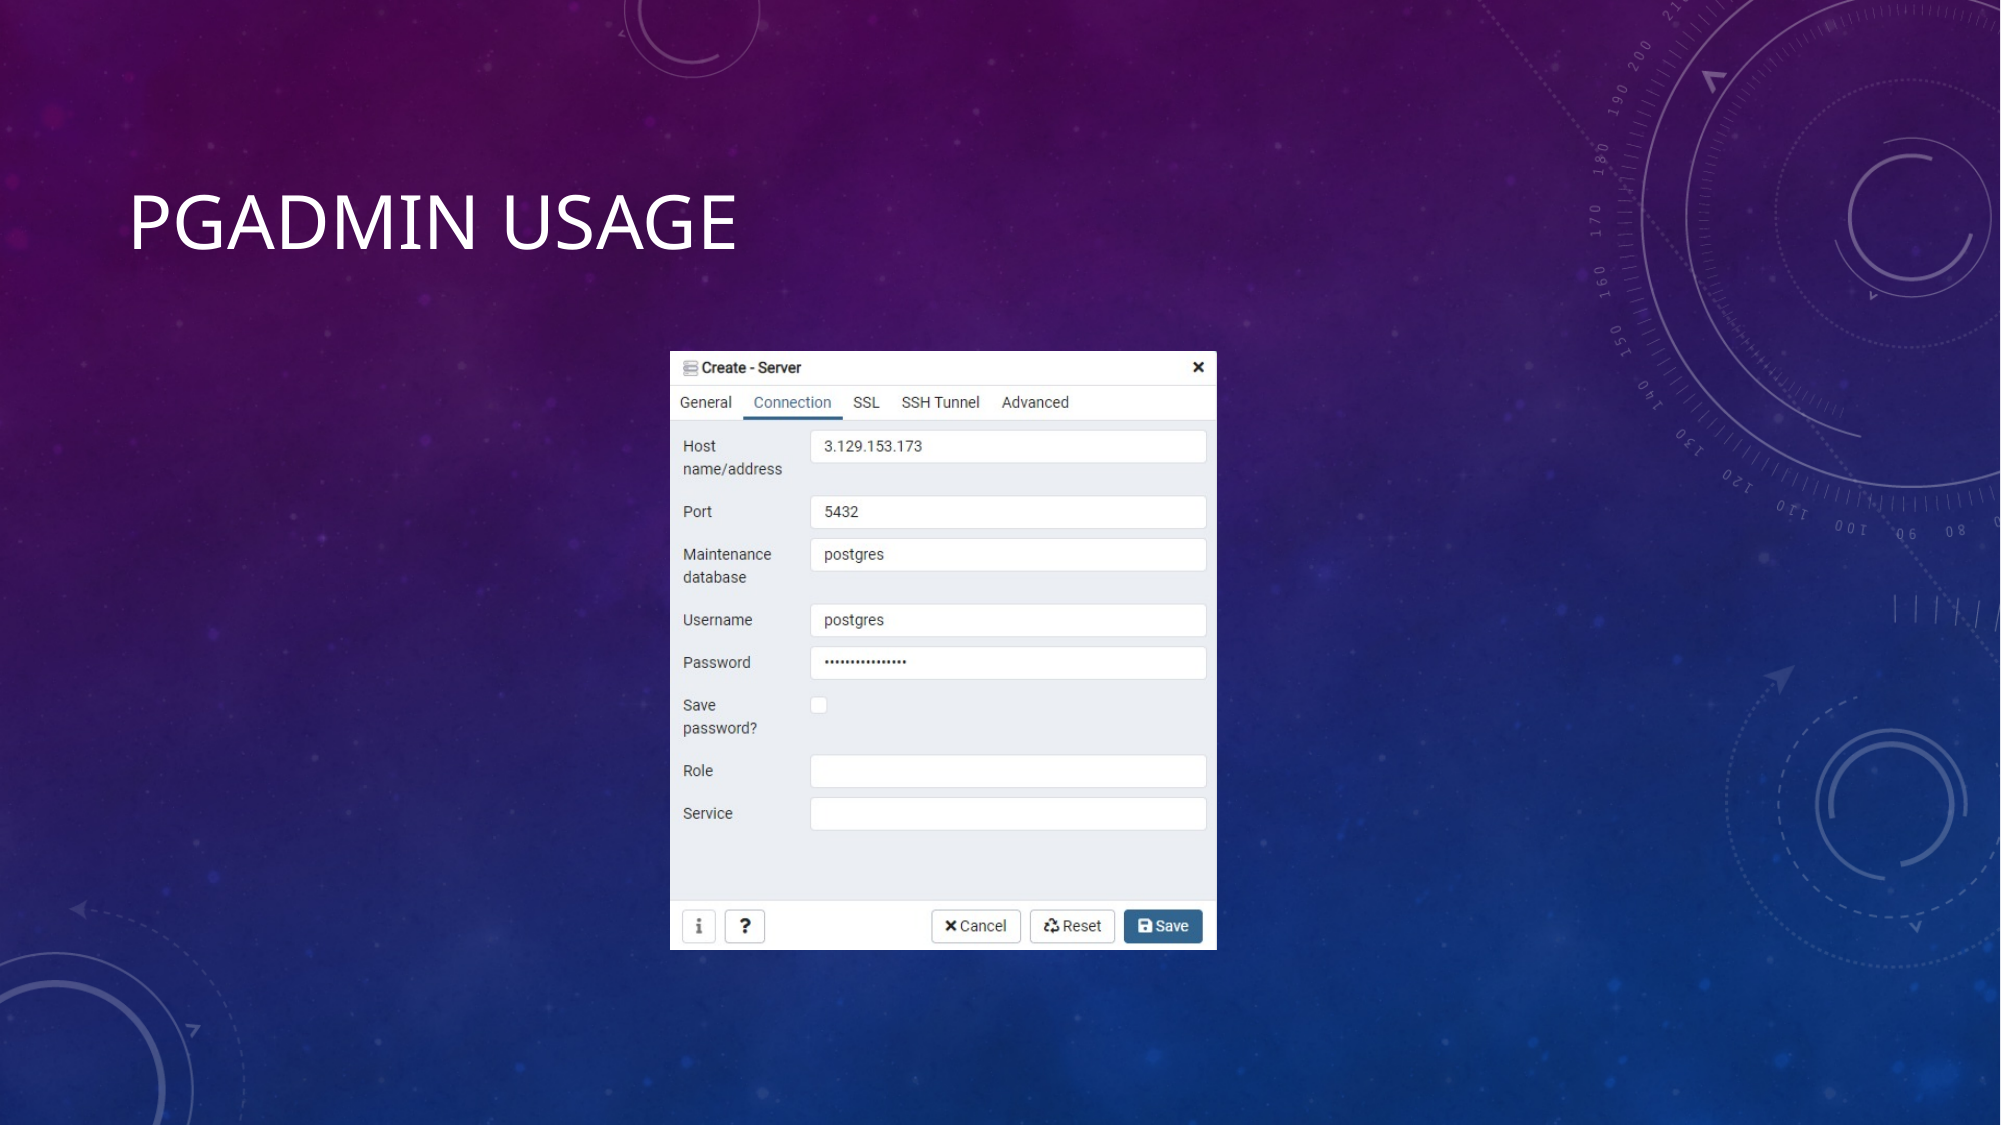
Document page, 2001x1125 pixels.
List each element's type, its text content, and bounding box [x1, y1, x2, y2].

title Pgadmin usage [112, 99, 1775, 339]
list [670, 350, 1217, 951]
picture [0, 0, 2001, 1125]
